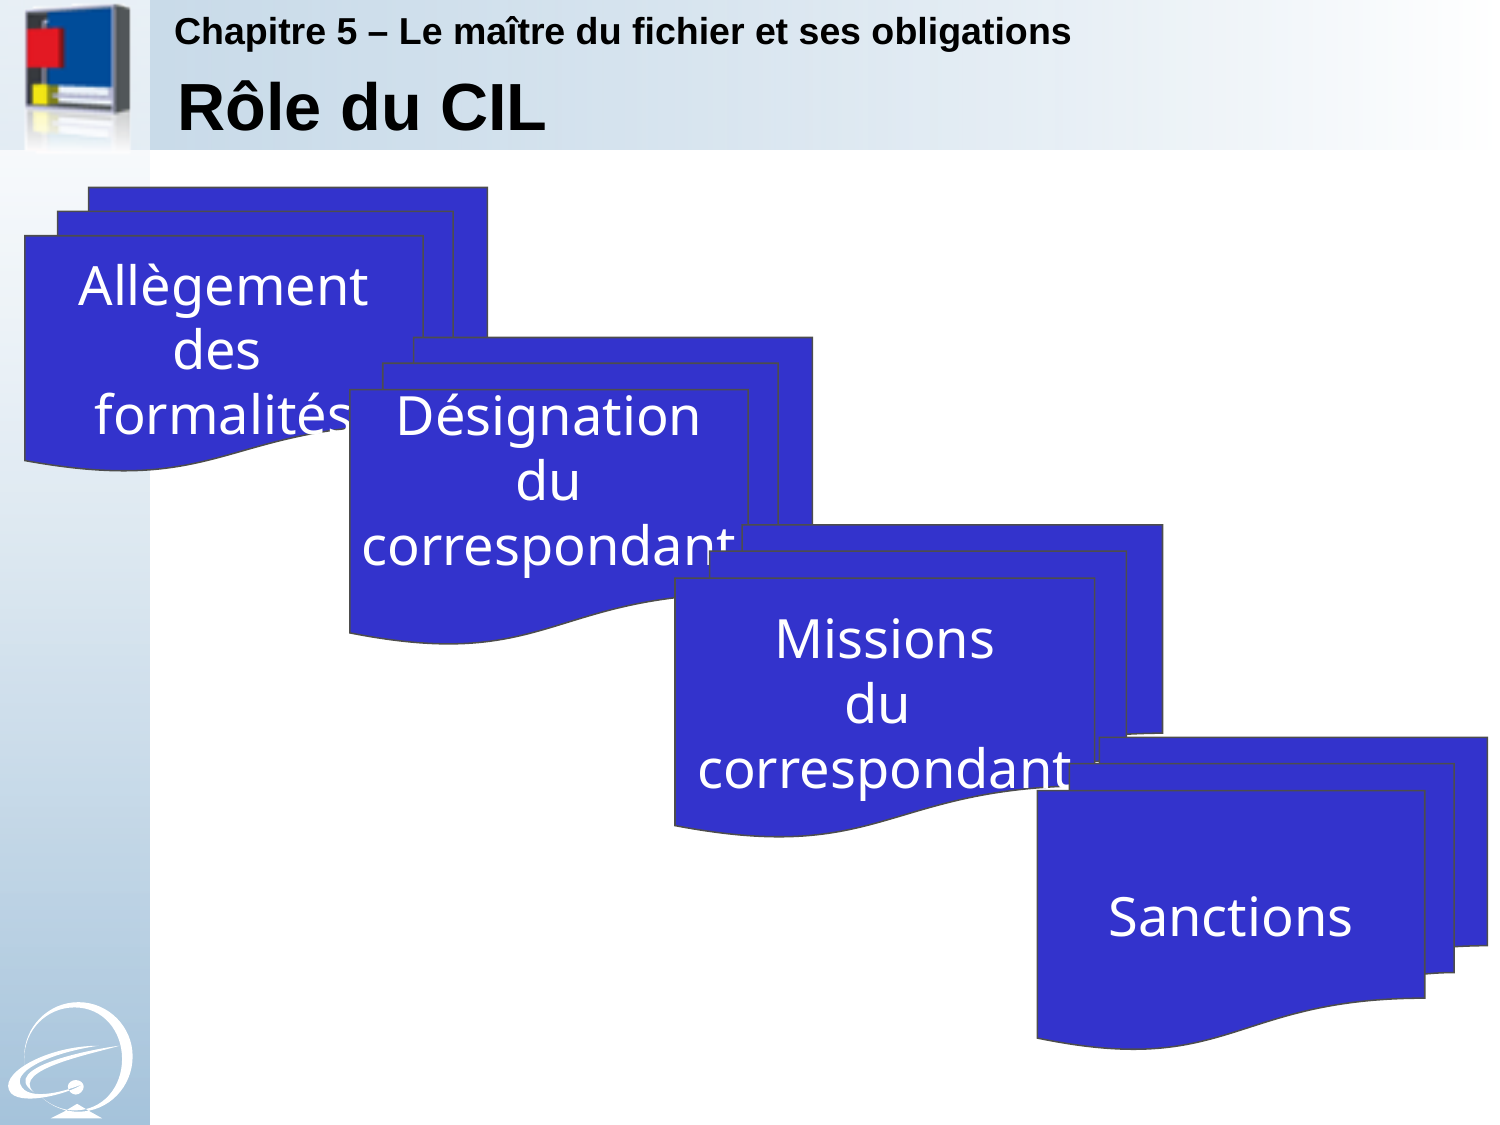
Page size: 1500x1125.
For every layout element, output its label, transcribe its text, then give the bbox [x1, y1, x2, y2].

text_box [24, 187, 1163, 838]
title Rôle du CIL [162, 66, 1438, 141]
text_box Sanctions [1037, 737, 1488, 1050]
text_box Chapitre 5 – Le maître du fichier et ses obligations [159, 0, 1500, 60]
picture [19, 0, 134, 163]
